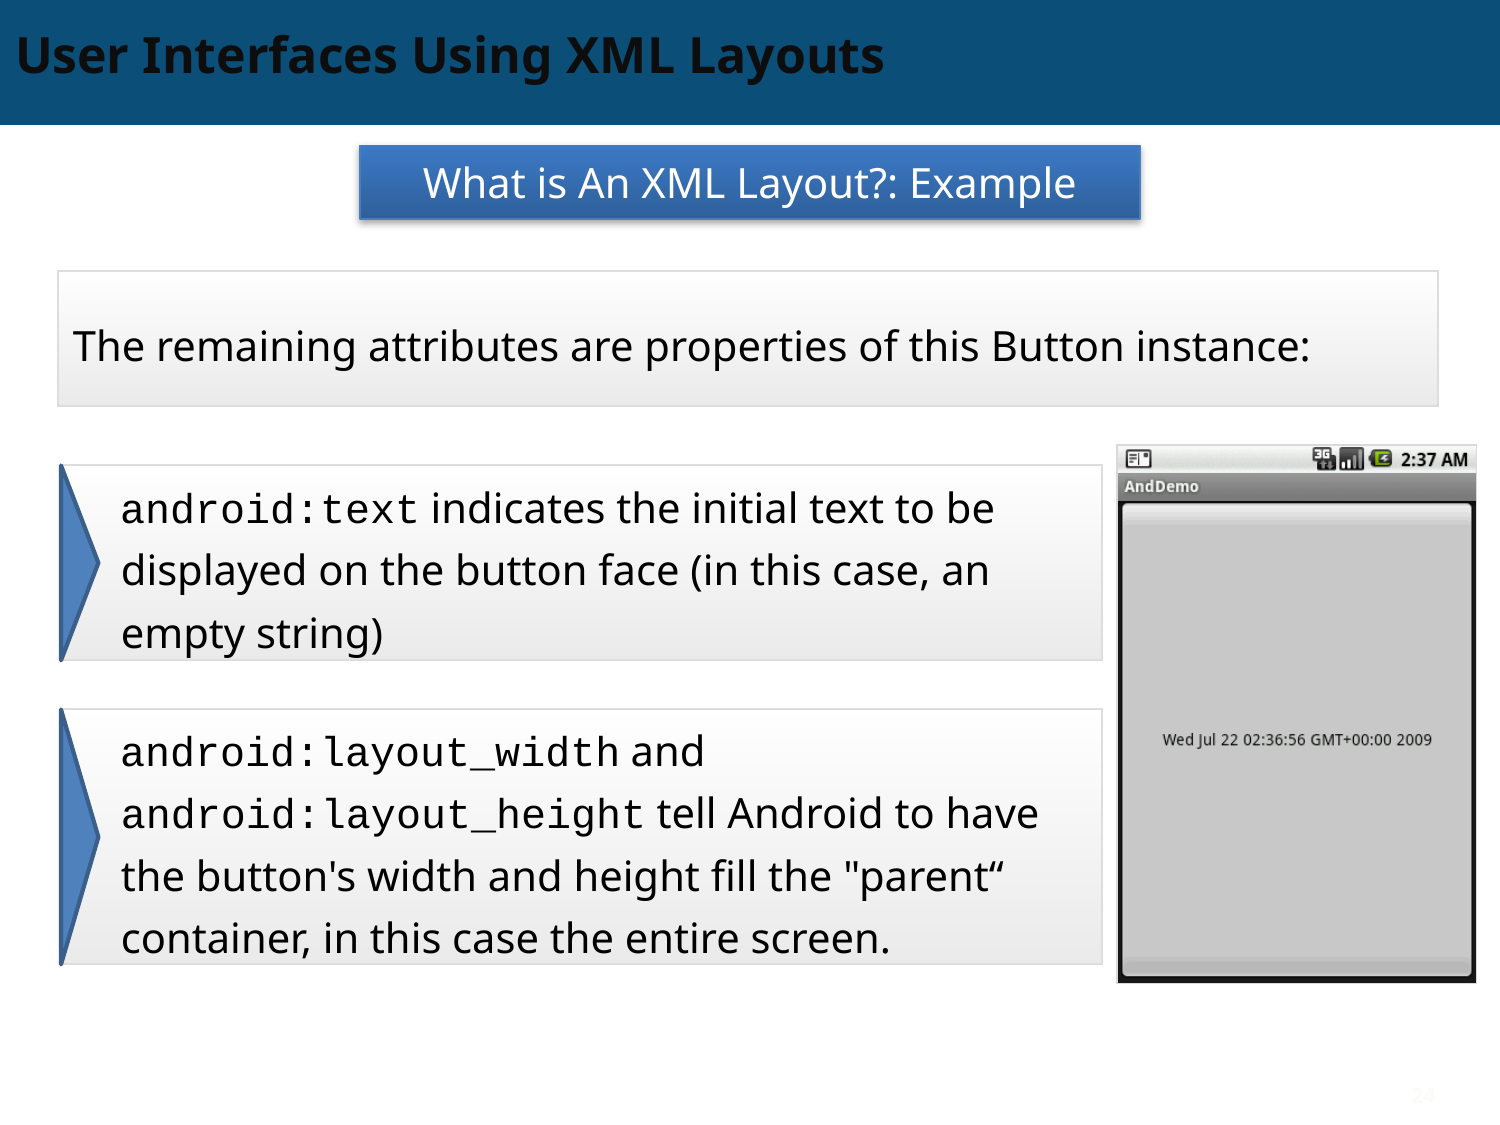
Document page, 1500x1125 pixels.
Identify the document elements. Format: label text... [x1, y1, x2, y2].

title User Interfaces Using XML Layouts [0, 21, 1351, 86]
picture [1117, 445, 1477, 984]
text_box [59, 709, 1103, 965]
text_box What is An XML Layout?: Example [359, 145, 1141, 220]
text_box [59, 465, 1103, 661]
text_box The remaining attributes are properties of this Button instance: [57, 271, 1438, 406]
